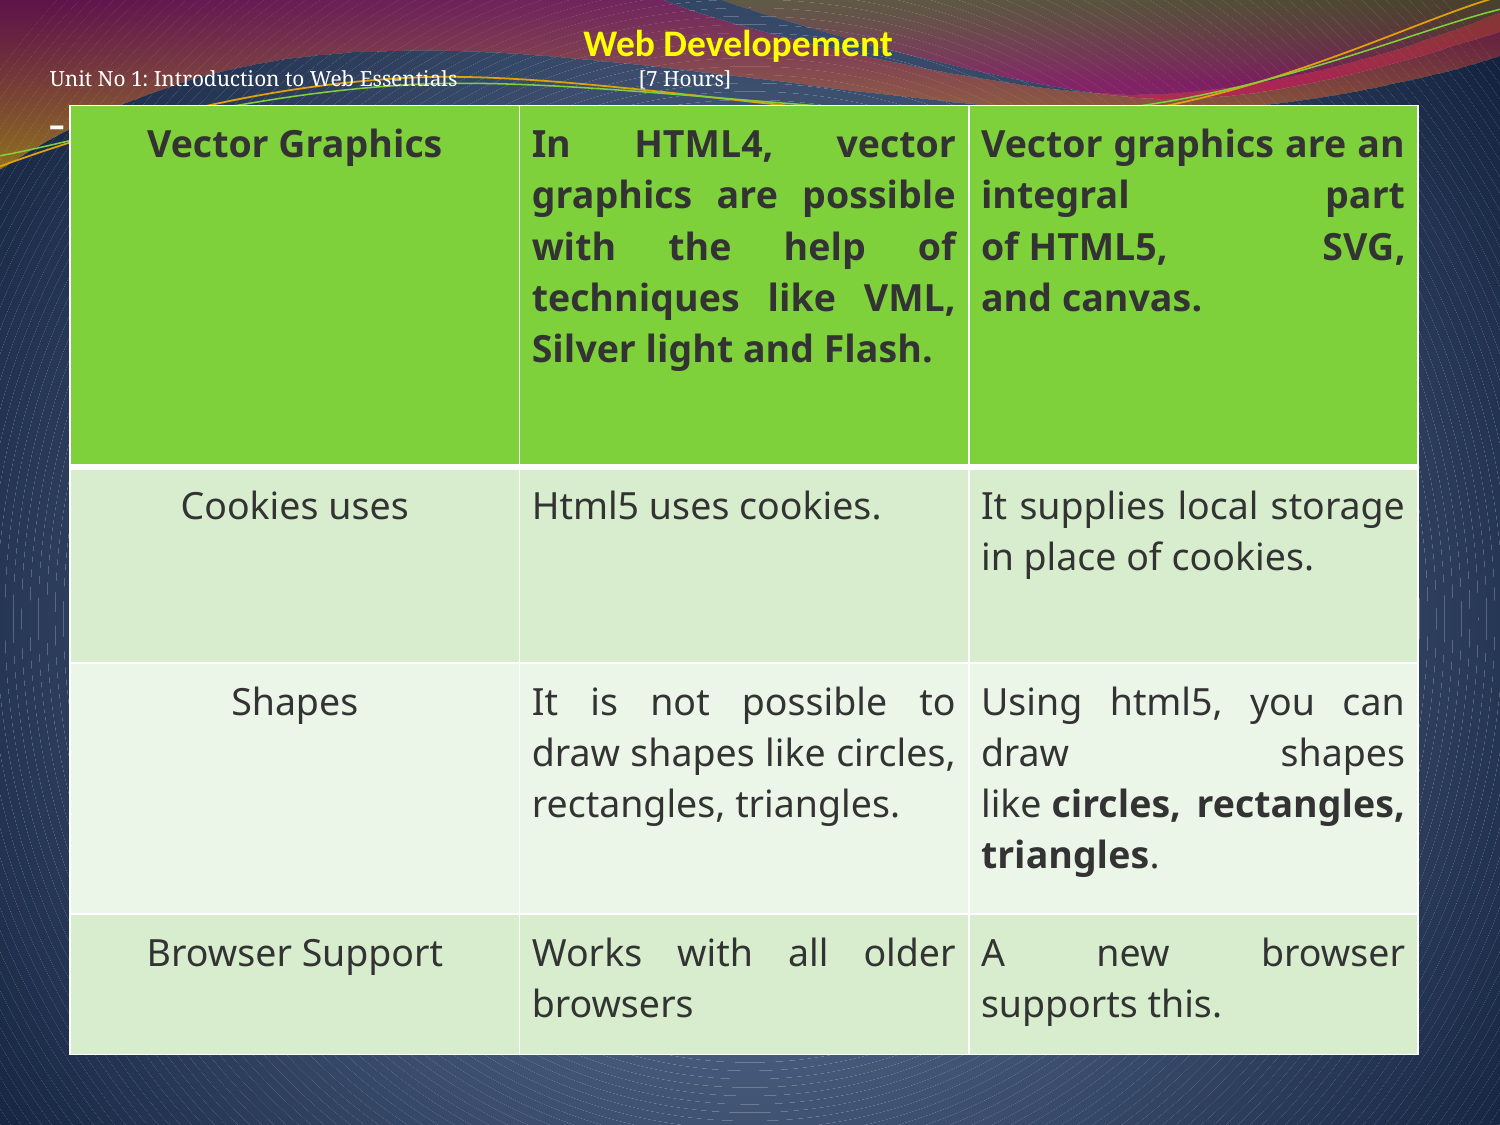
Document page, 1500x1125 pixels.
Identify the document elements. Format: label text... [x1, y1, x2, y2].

table_cell A new browser supports this. [970, 915, 1417, 1054]
table_cell Html5 uses cookies. [520, 470, 968, 662]
table_header In HTML4, vector graphics are possible with the help of techniques like VML, Silver light and Flash. [520, 106, 968, 464]
table_header Vector graphics are an integral part of HTML5, SVG, and canvas. [970, 106, 1417, 464]
table_cell Works with all older browsers [520, 915, 968, 1054]
table_cell Cookies uses [71, 470, 519, 662]
table_cell Using html5, you can draw shapes like circles, rectangles, triangles. [970, 664, 1417, 913]
table_cell Browser Support [71, 915, 519, 1054]
text_box Web Developement [269, 11, 1207, 58]
table_cell Shapes [71, 664, 519, 913]
text_box Unit No 1: Introduction to Web Essentials [7 Hours] - [35, 58, 1465, 579]
table_cell It supplies local storage in place of cookies. [970, 470, 1417, 662]
table_cell It is not possible to draw shapes like circles, rectangles, triangles. [520, 664, 968, 913]
table_header Vector Graphics [71, 106, 519, 464]
